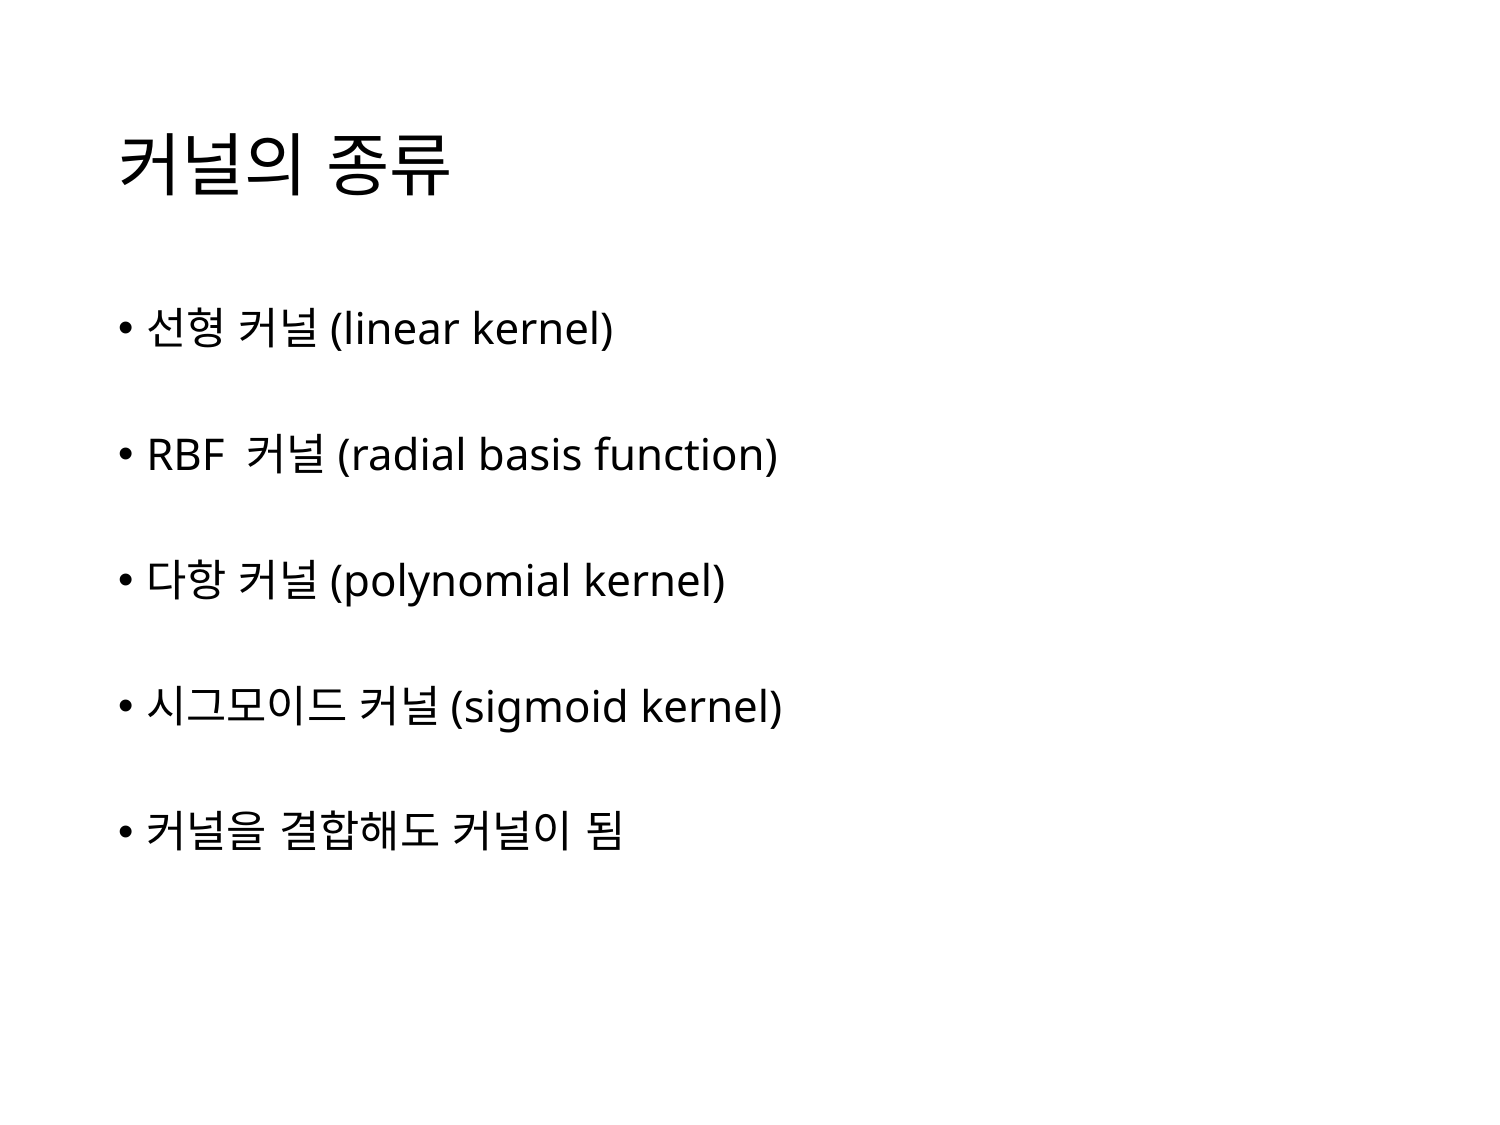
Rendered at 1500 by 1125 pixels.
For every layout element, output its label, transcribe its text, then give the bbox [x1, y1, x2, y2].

title 커널의 종류 [103, 59, 1397, 278]
list 선형 커널(linear kernel) RBF 커널(radial basis function) 다항 커널(polynomial kernel) 시그모이드 커널(sigmoid kernel) 커널을 결합해도 커널이 됨 [103, 299, 1397, 1014]
